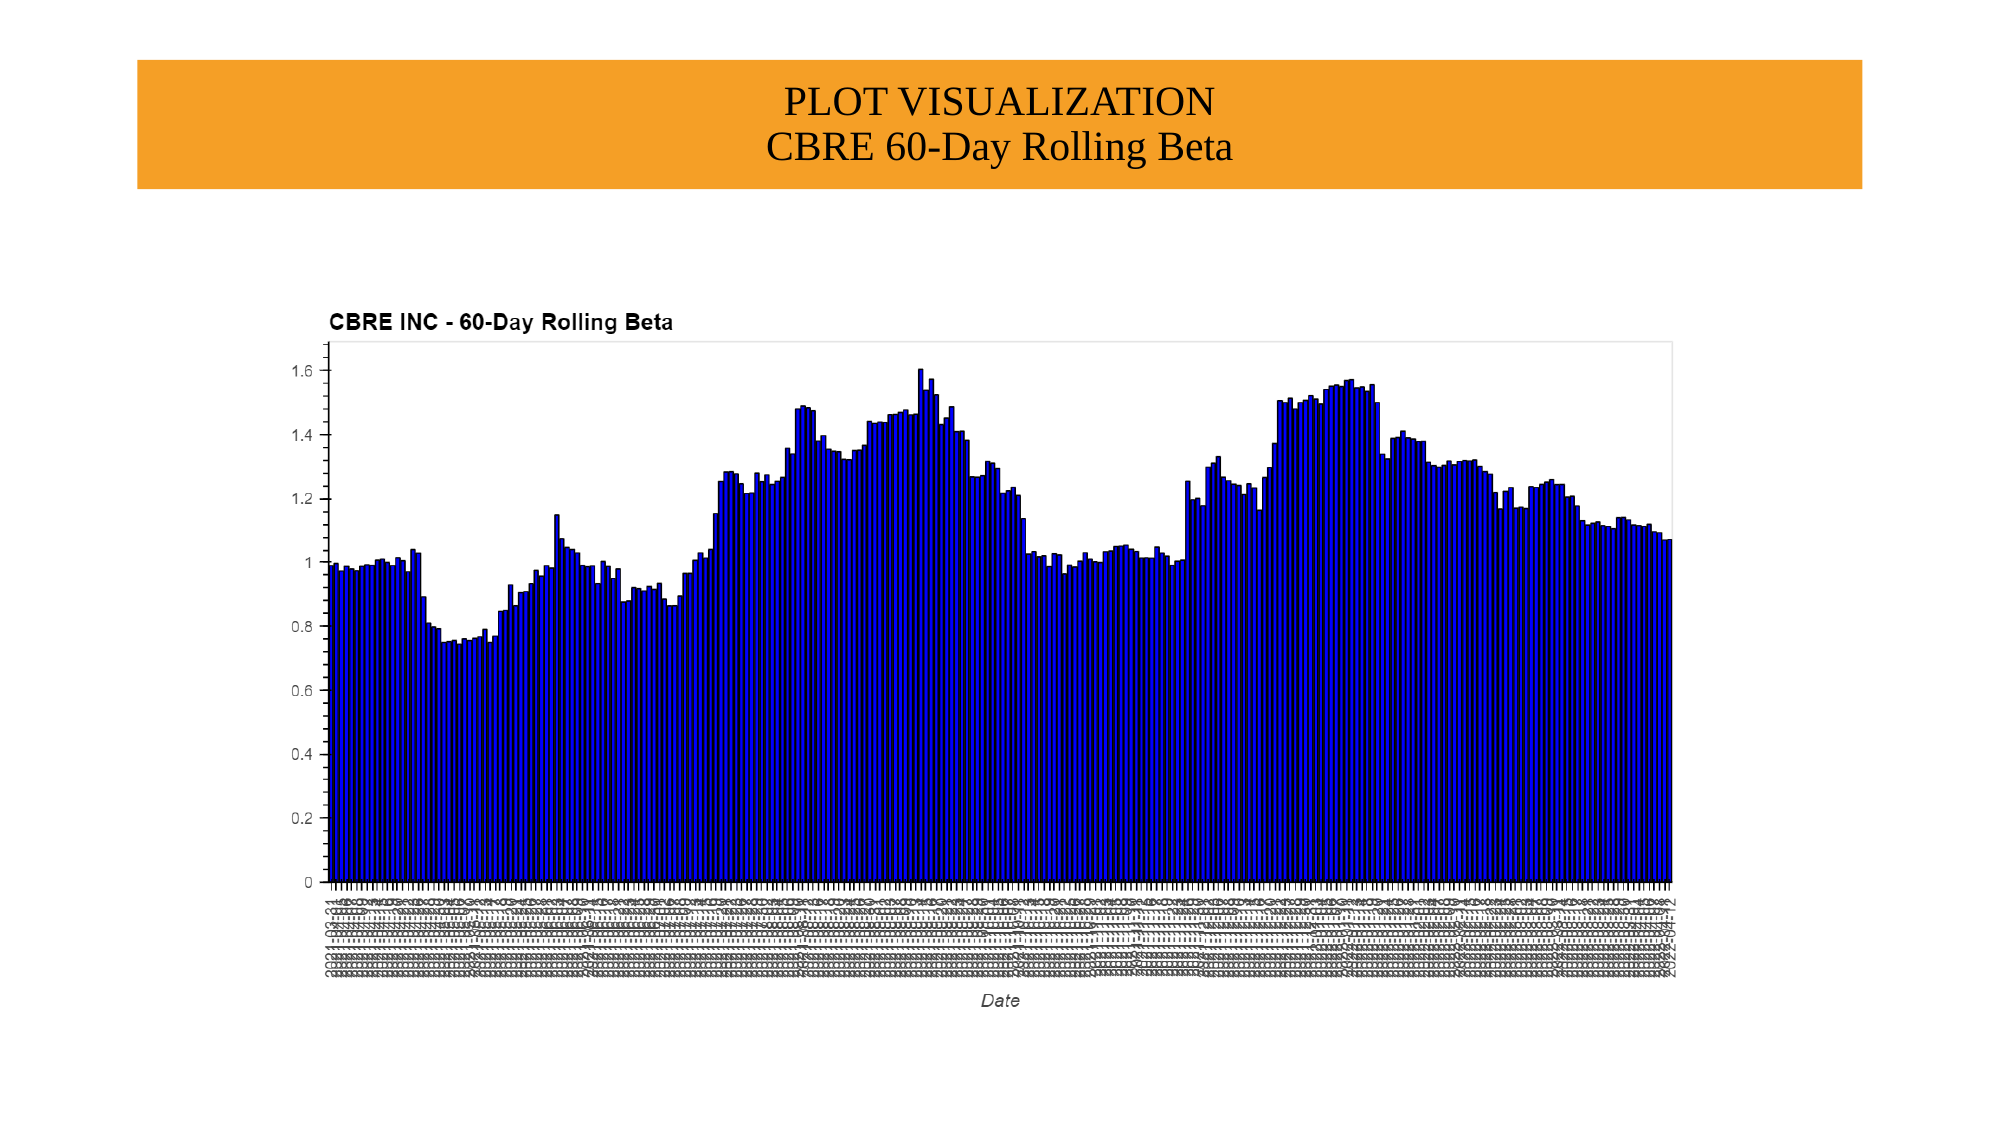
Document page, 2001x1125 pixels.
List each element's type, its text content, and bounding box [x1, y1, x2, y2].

title PLOT VISUALIZATION CBRE 60-Day Rolling Beta [136, 59, 1863, 190]
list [286, 299, 1714, 1014]
